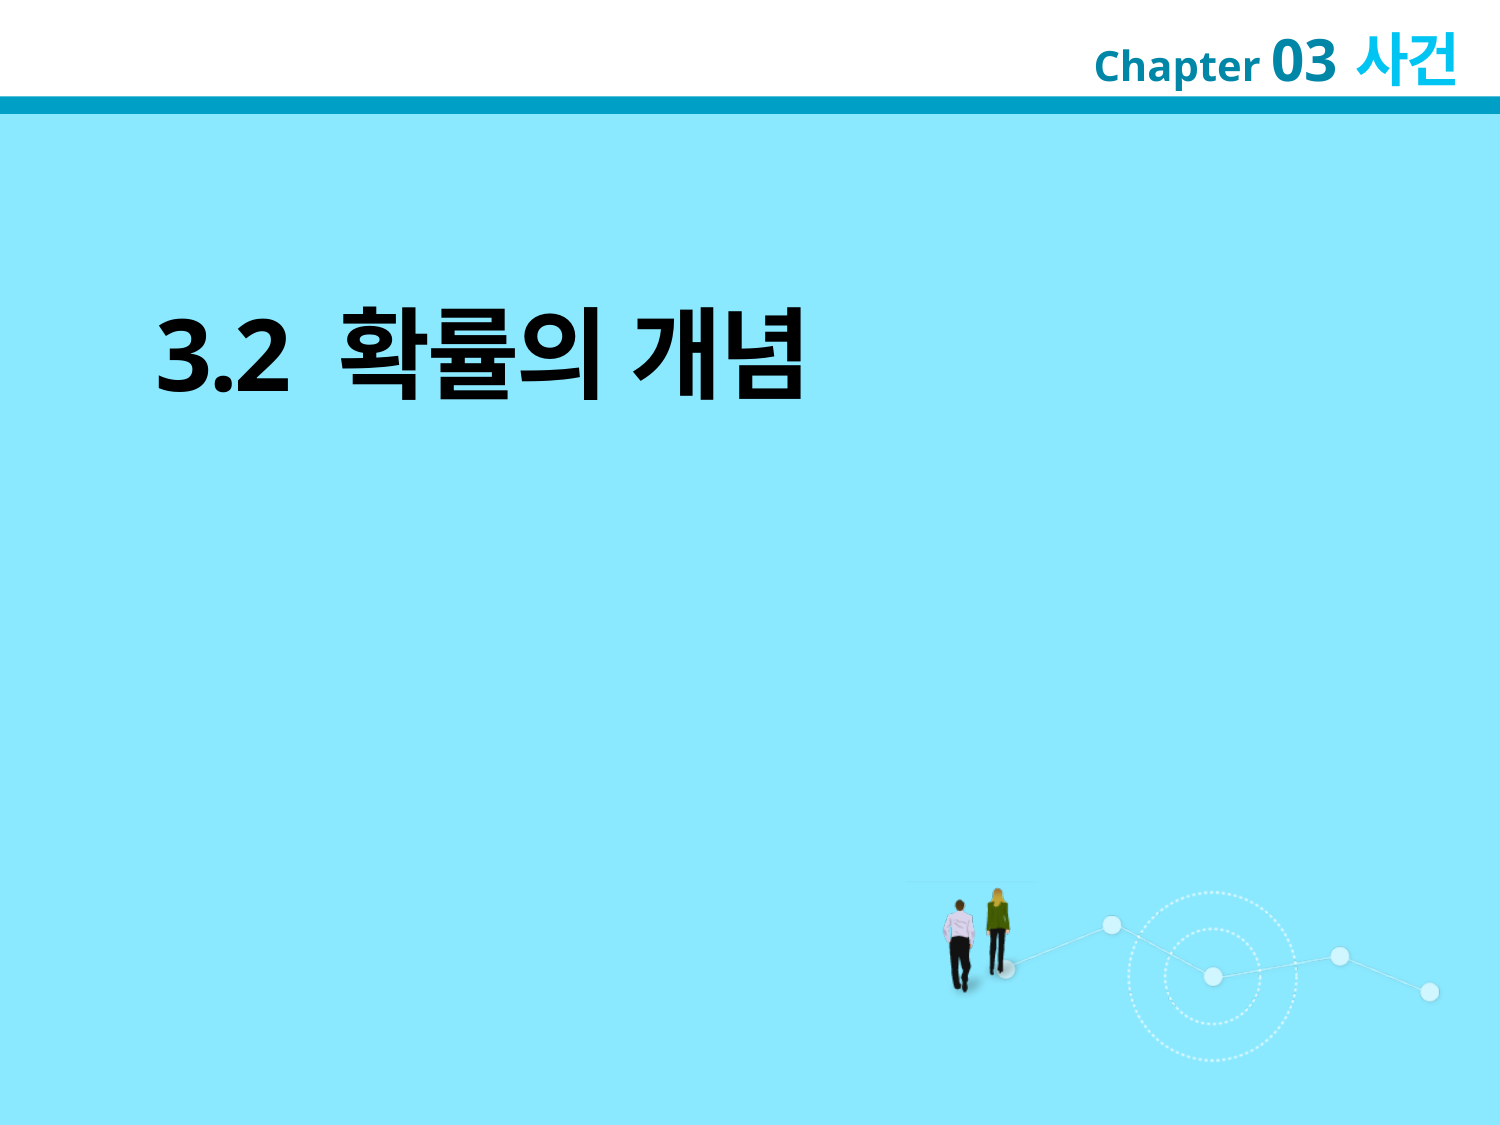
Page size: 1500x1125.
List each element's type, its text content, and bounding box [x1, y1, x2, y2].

picture [905, 881, 1449, 1104]
text_box 3.2 확률의 개념 [140, 272, 826, 419]
